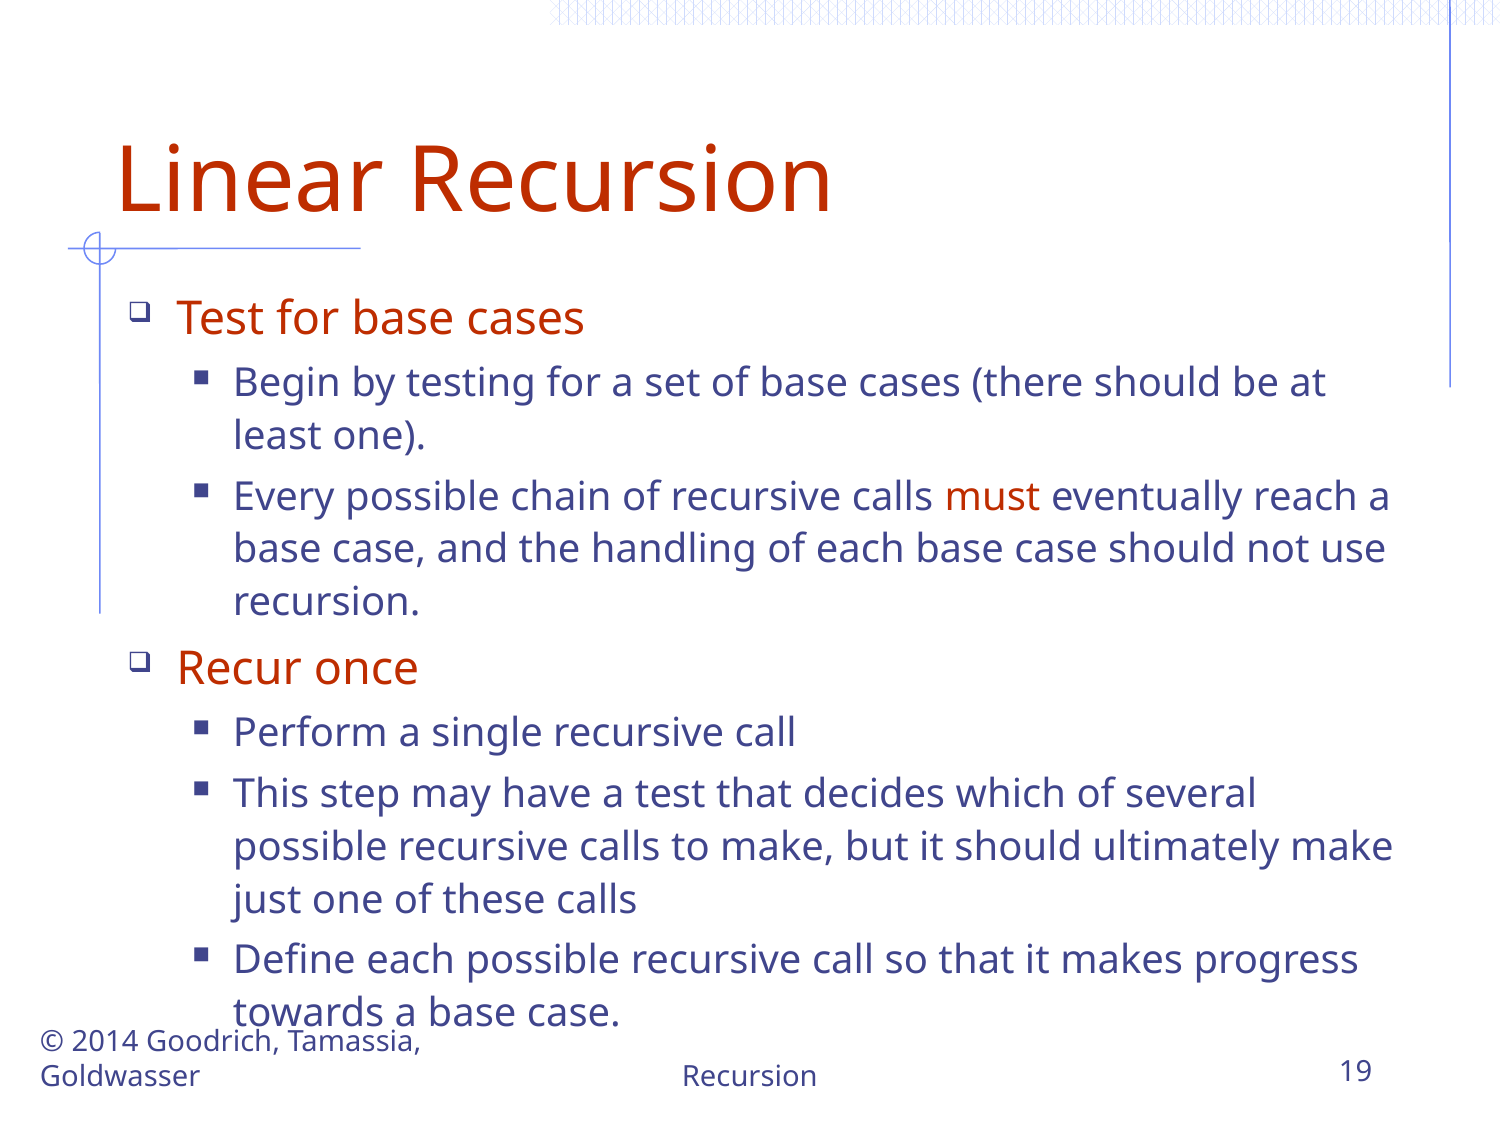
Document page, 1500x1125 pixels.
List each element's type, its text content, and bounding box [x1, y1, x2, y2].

slide_number 19 [1074, 1050, 1388, 1101]
list Test for base cases Begin by testing for a set of base cases (there should be at least one). Every possible chain of recursive calls must eventually reach a base case, and the handling of each base case should not use recursion. Recur once Perform a single recursive call This step may have a test that decides which of several possible recursive calls to make, but it should ultimately make just one of these calls Define each possible recursive call so that it makes progress towards a base case. [112, 275, 1438, 1050]
slide_number © 2014 Goodrich, Tamassia, Goldwasser [24, 1024, 588, 1101]
footer Recursion [588, 1050, 988, 1101]
title Linear Recursion [99, 50, 1438, 238]
